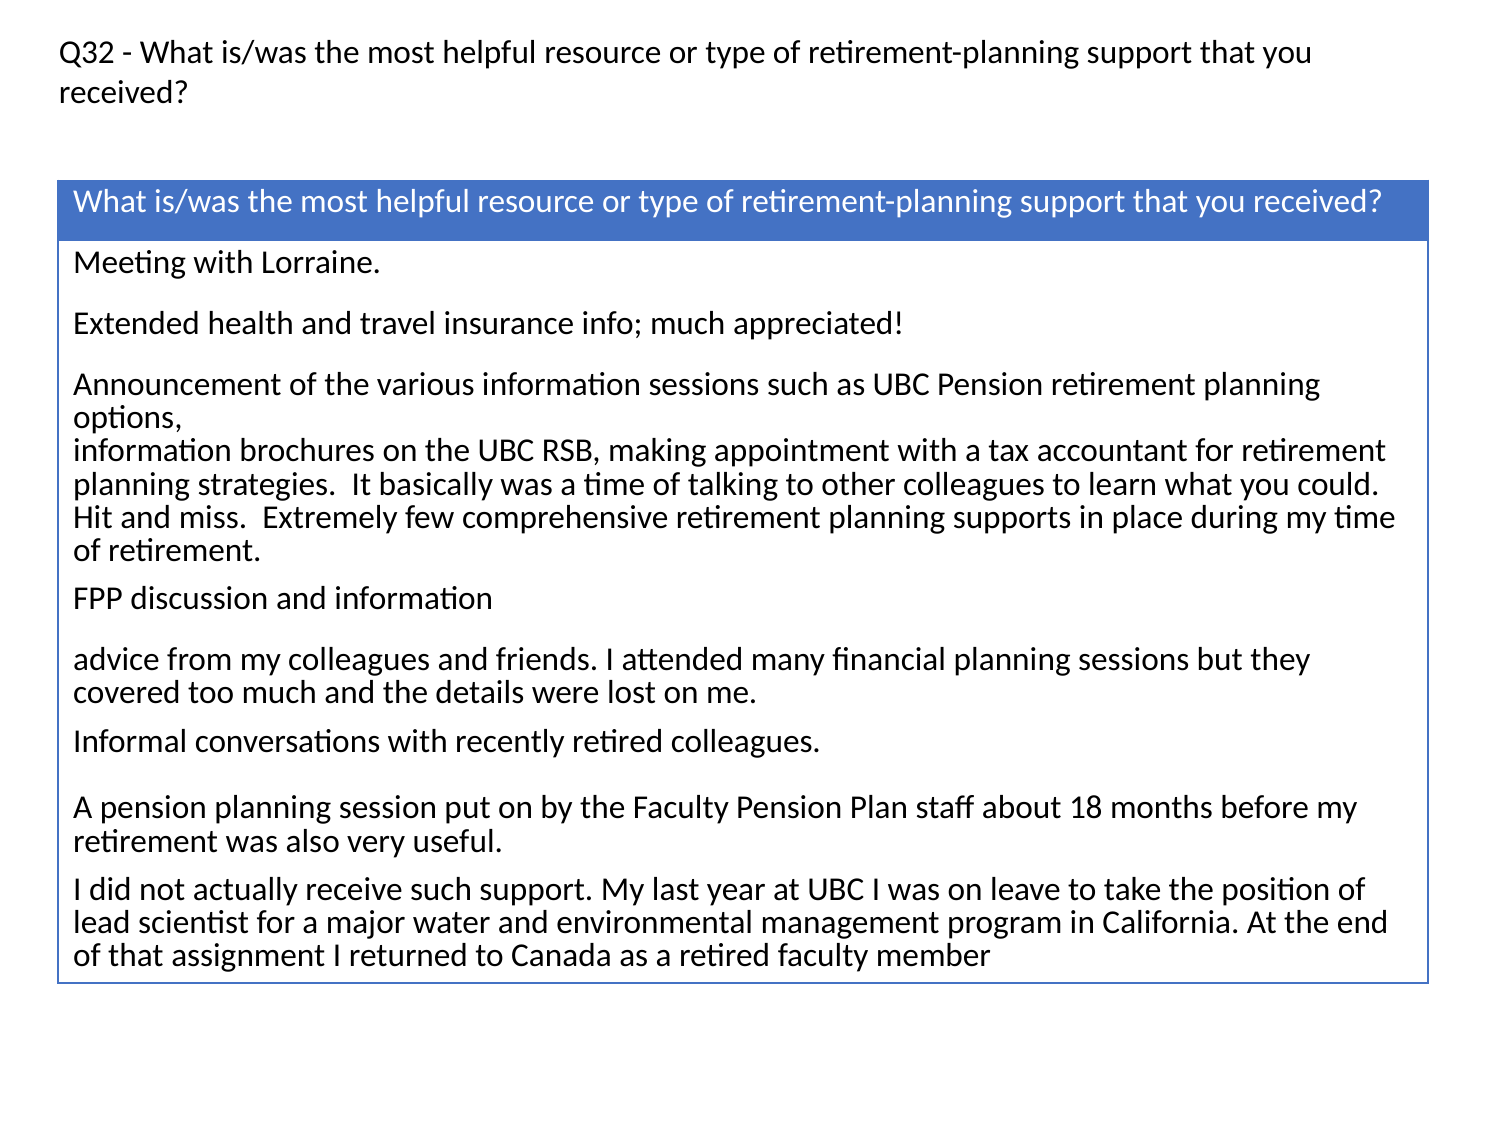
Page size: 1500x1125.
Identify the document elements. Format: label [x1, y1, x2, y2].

text_box [44, 22, 1395, 84]
table_cell [59, 241, 1427, 982]
table_header [59, 181, 1427, 241]
